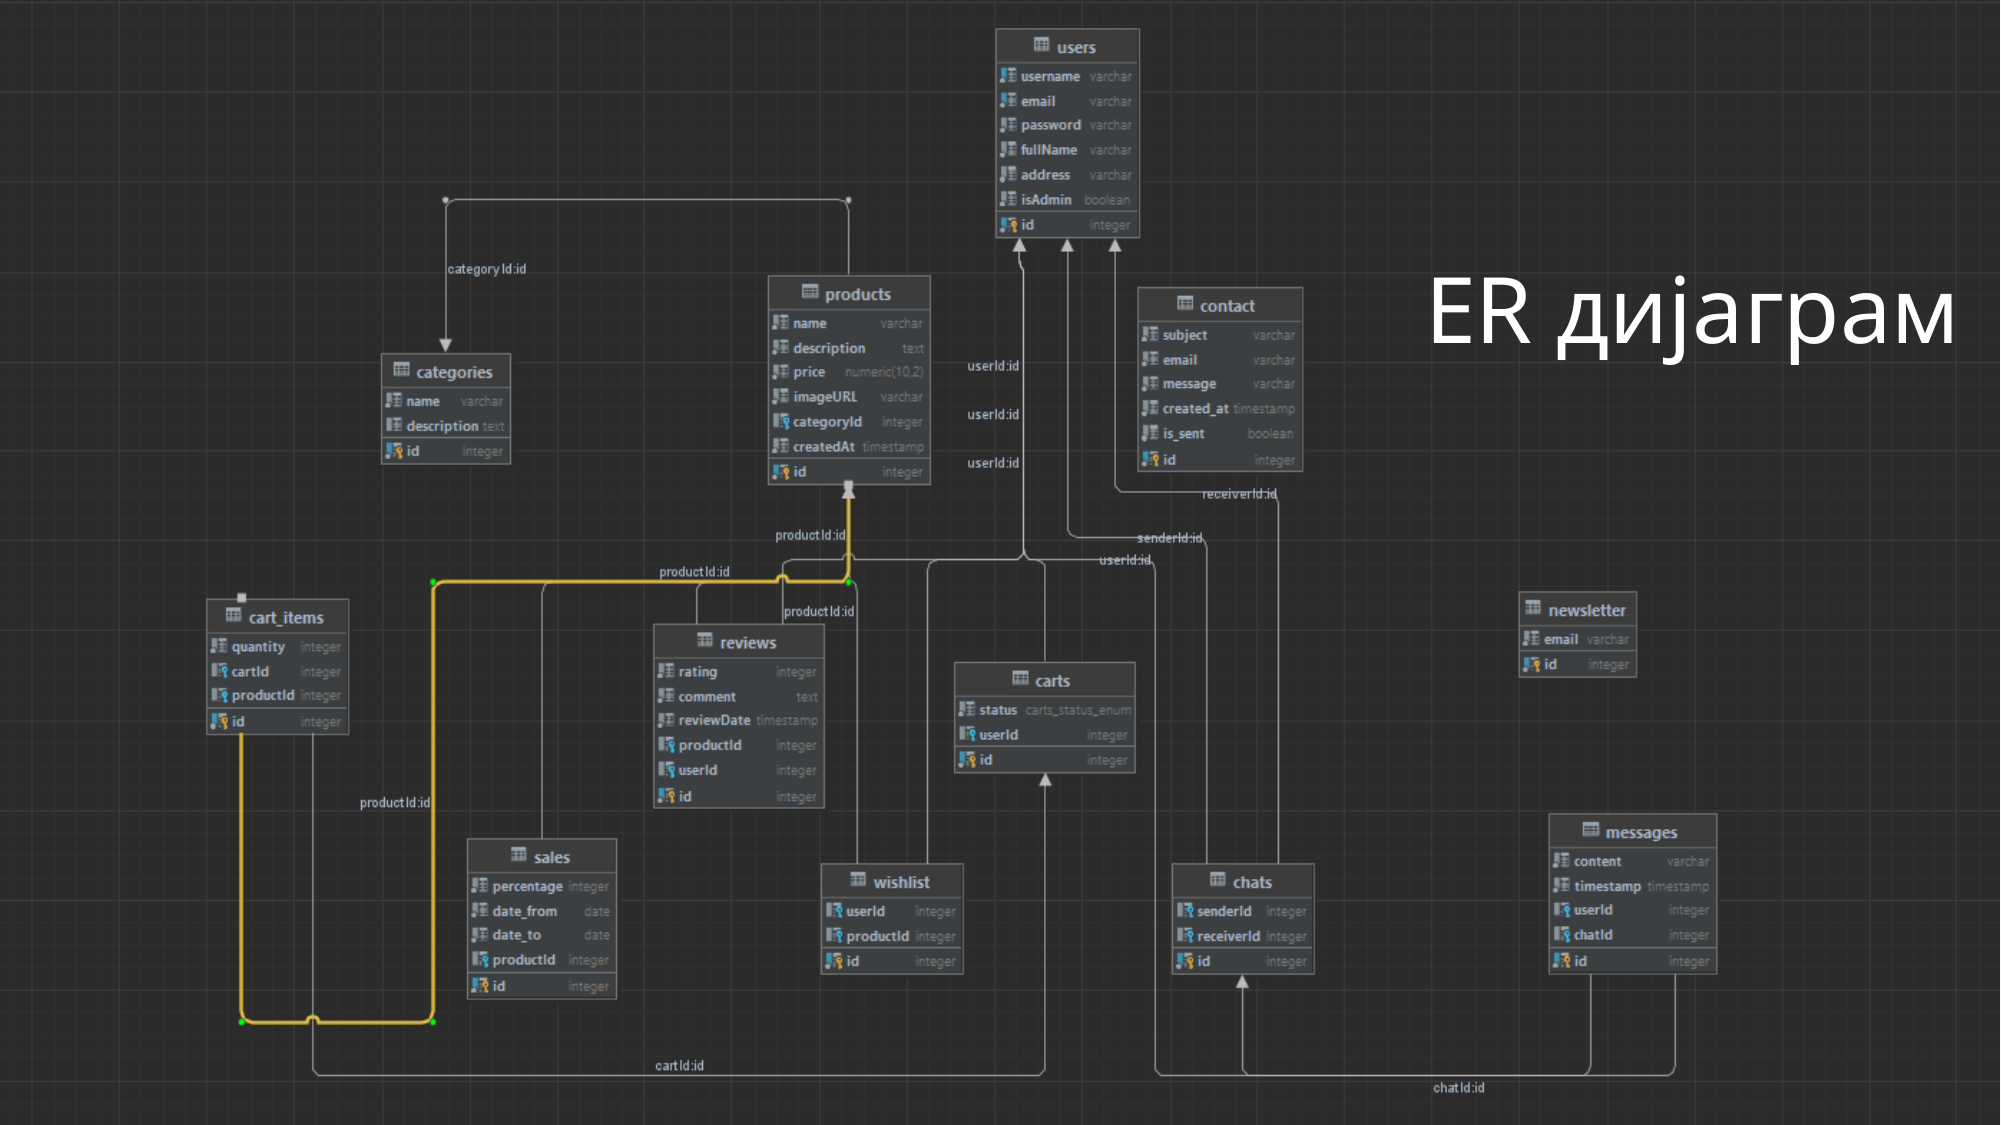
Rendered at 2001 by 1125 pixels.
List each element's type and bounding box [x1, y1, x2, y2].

list [0, 0, 2000, 1125]
